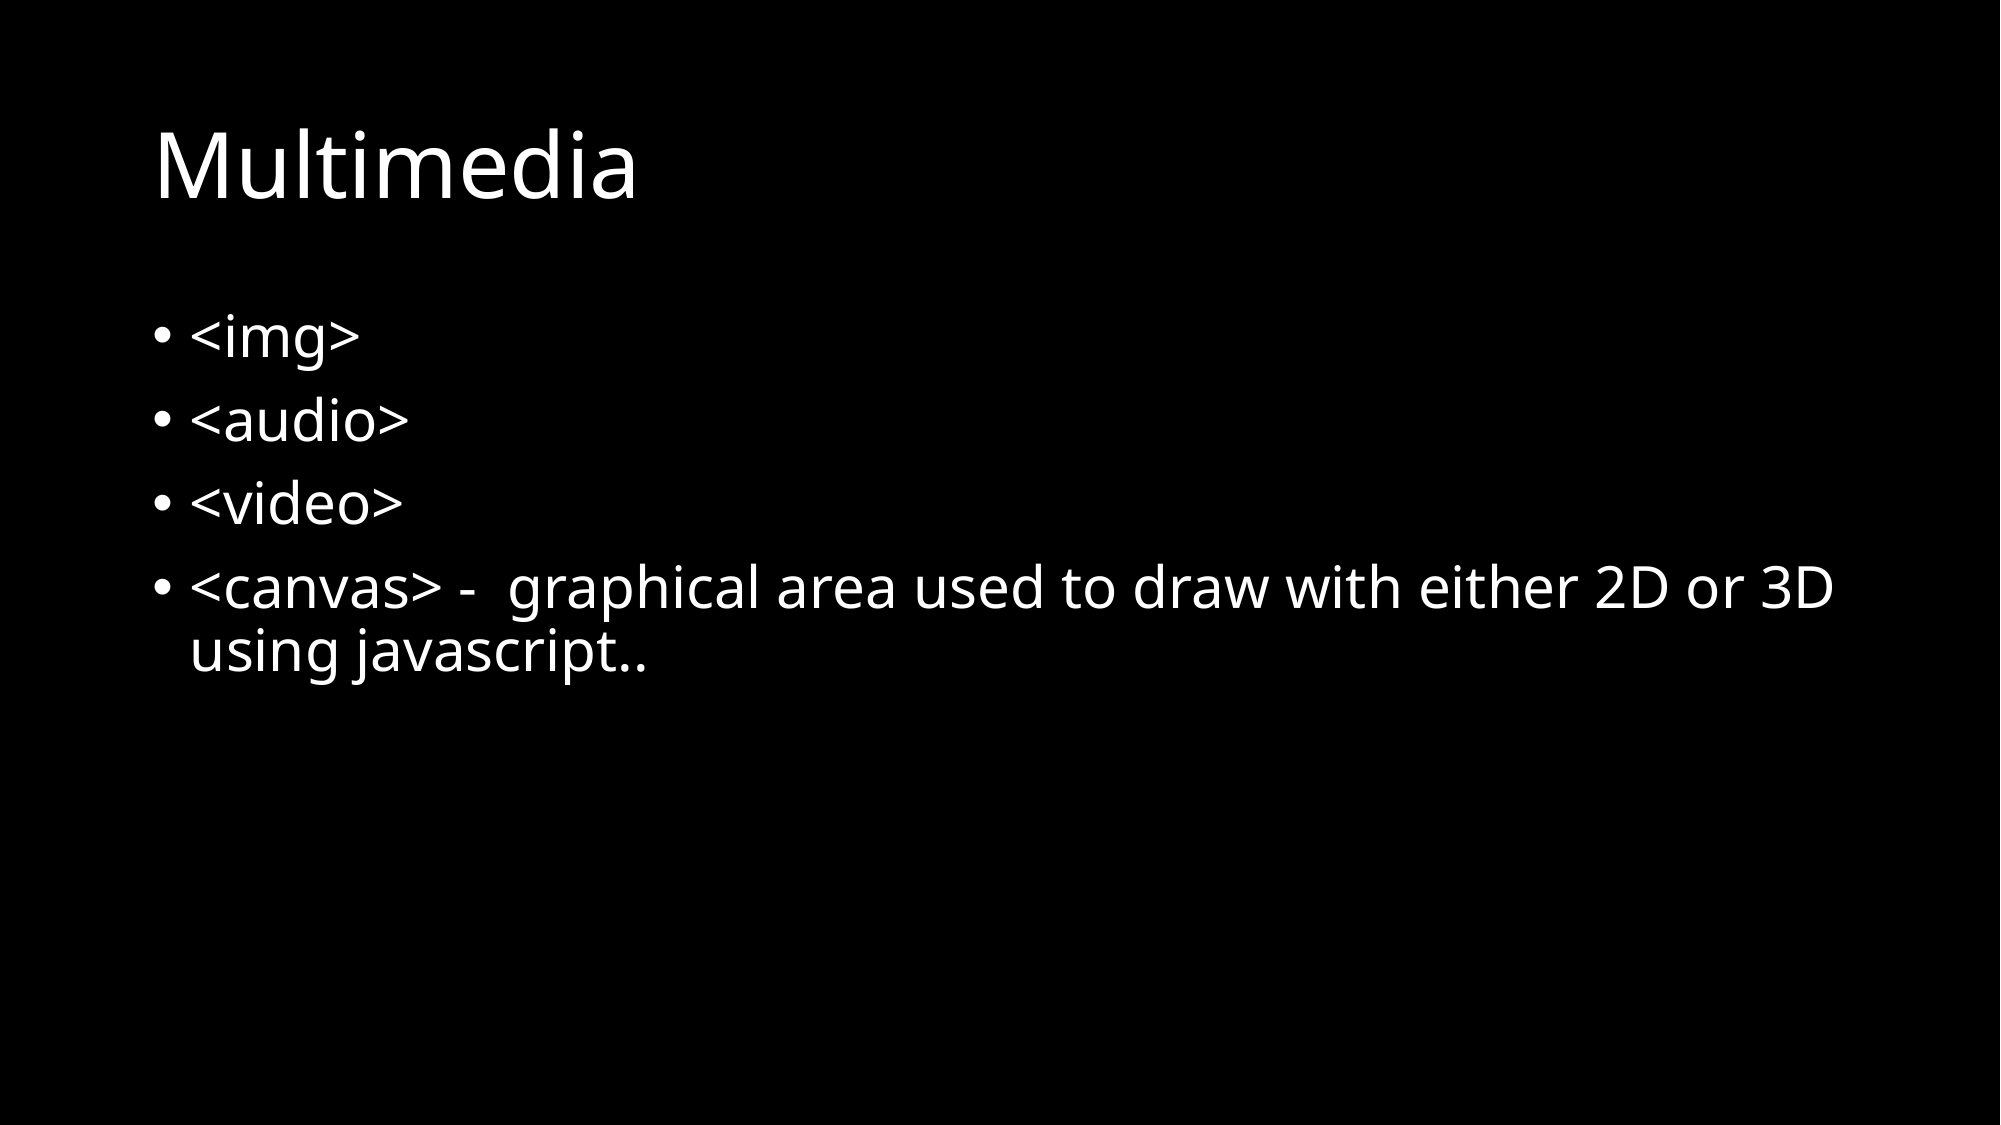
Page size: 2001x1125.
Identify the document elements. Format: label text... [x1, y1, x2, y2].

list <img> <audio> <video> <canvas> - graphical area used to draw with either 2D or 3D using javascript.. [137, 299, 1863, 1014]
title Multimedia [137, 59, 1863, 278]
